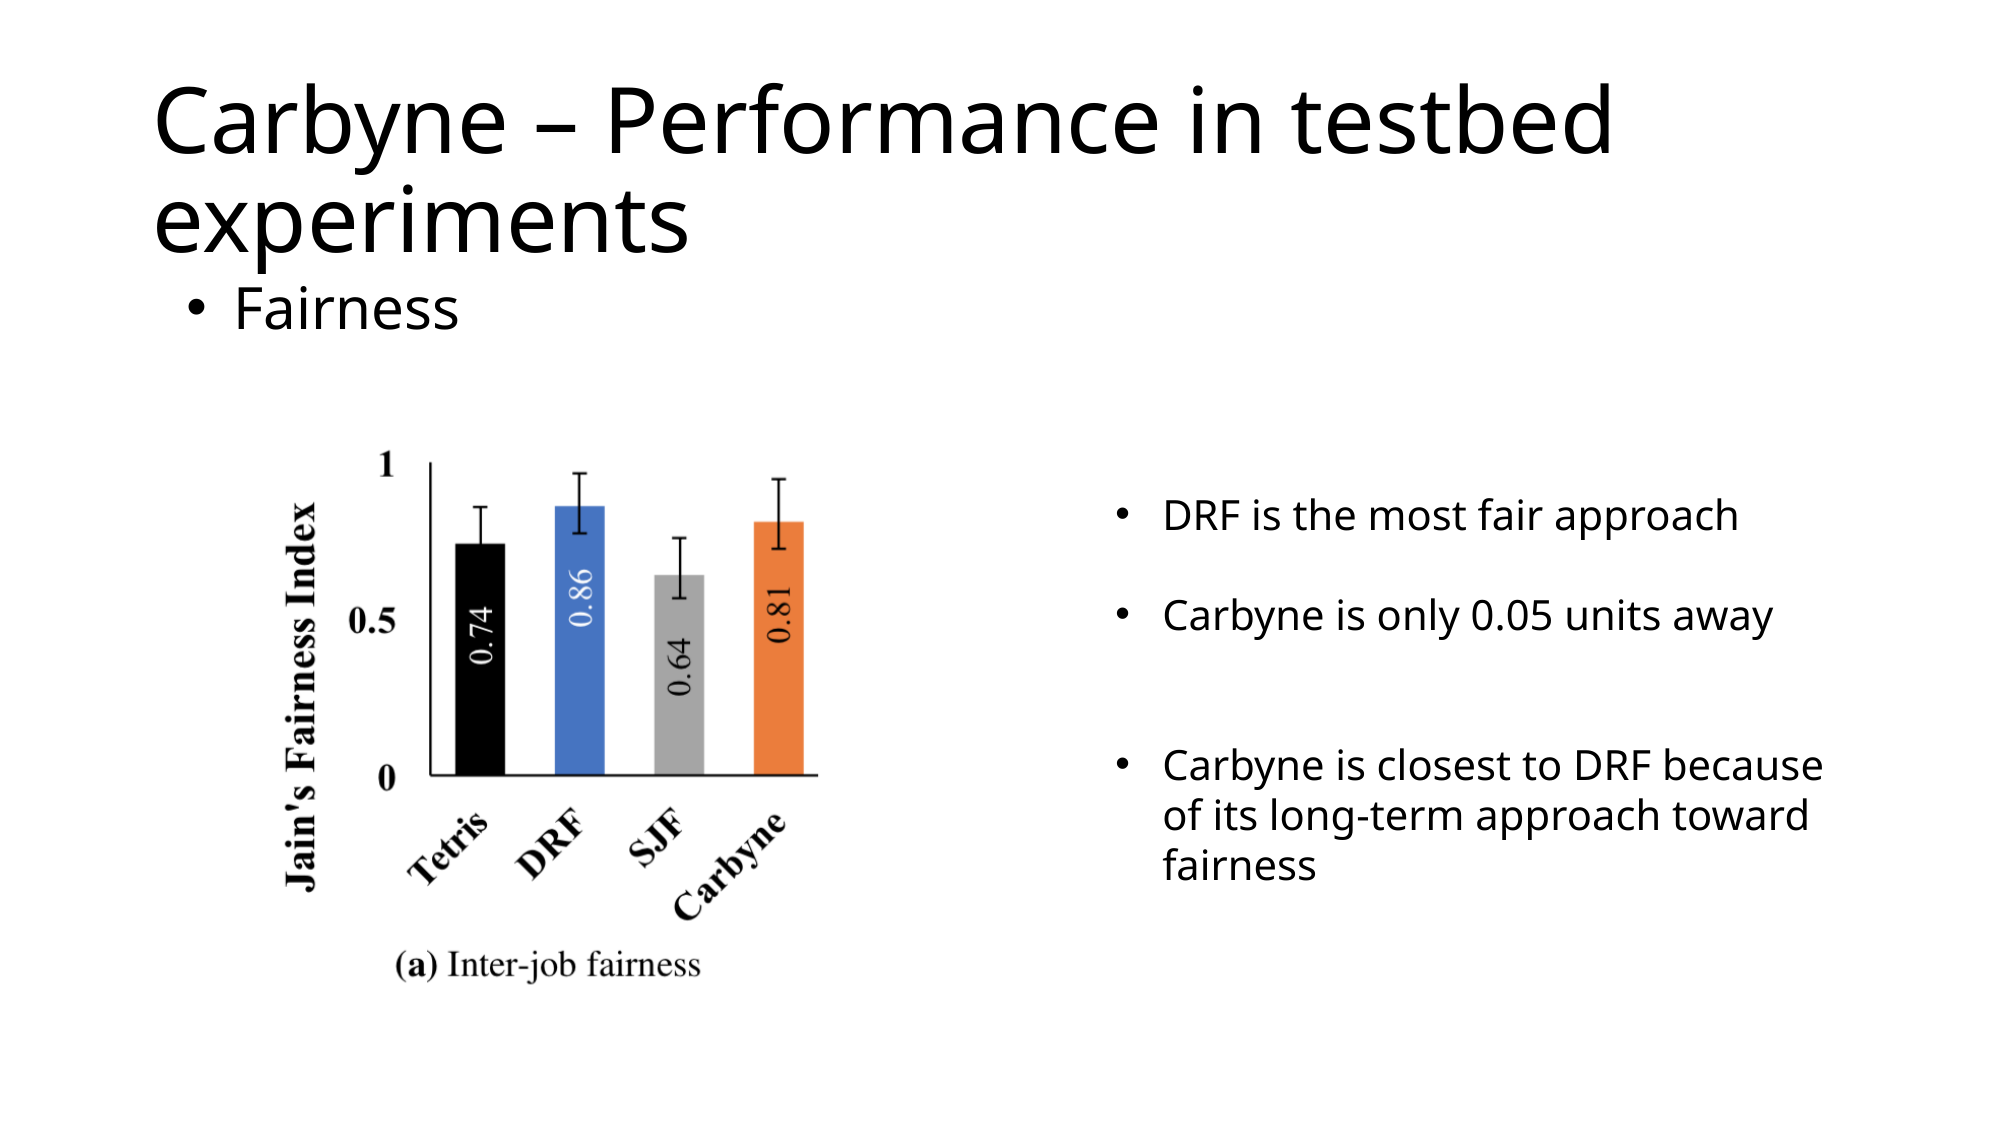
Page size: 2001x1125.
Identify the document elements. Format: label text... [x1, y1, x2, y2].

picture [171, 365, 937, 1025]
text_box Fairness [171, 263, 1883, 1054]
text_box DRF is the most fair approach Carbyne is only 0.05 units away Carbyne is closest to DRF because of its long-term approach toward fairness [1100, 481, 1841, 896]
title Carbyne – Performance in testbed experiments [137, 64, 1967, 283]
